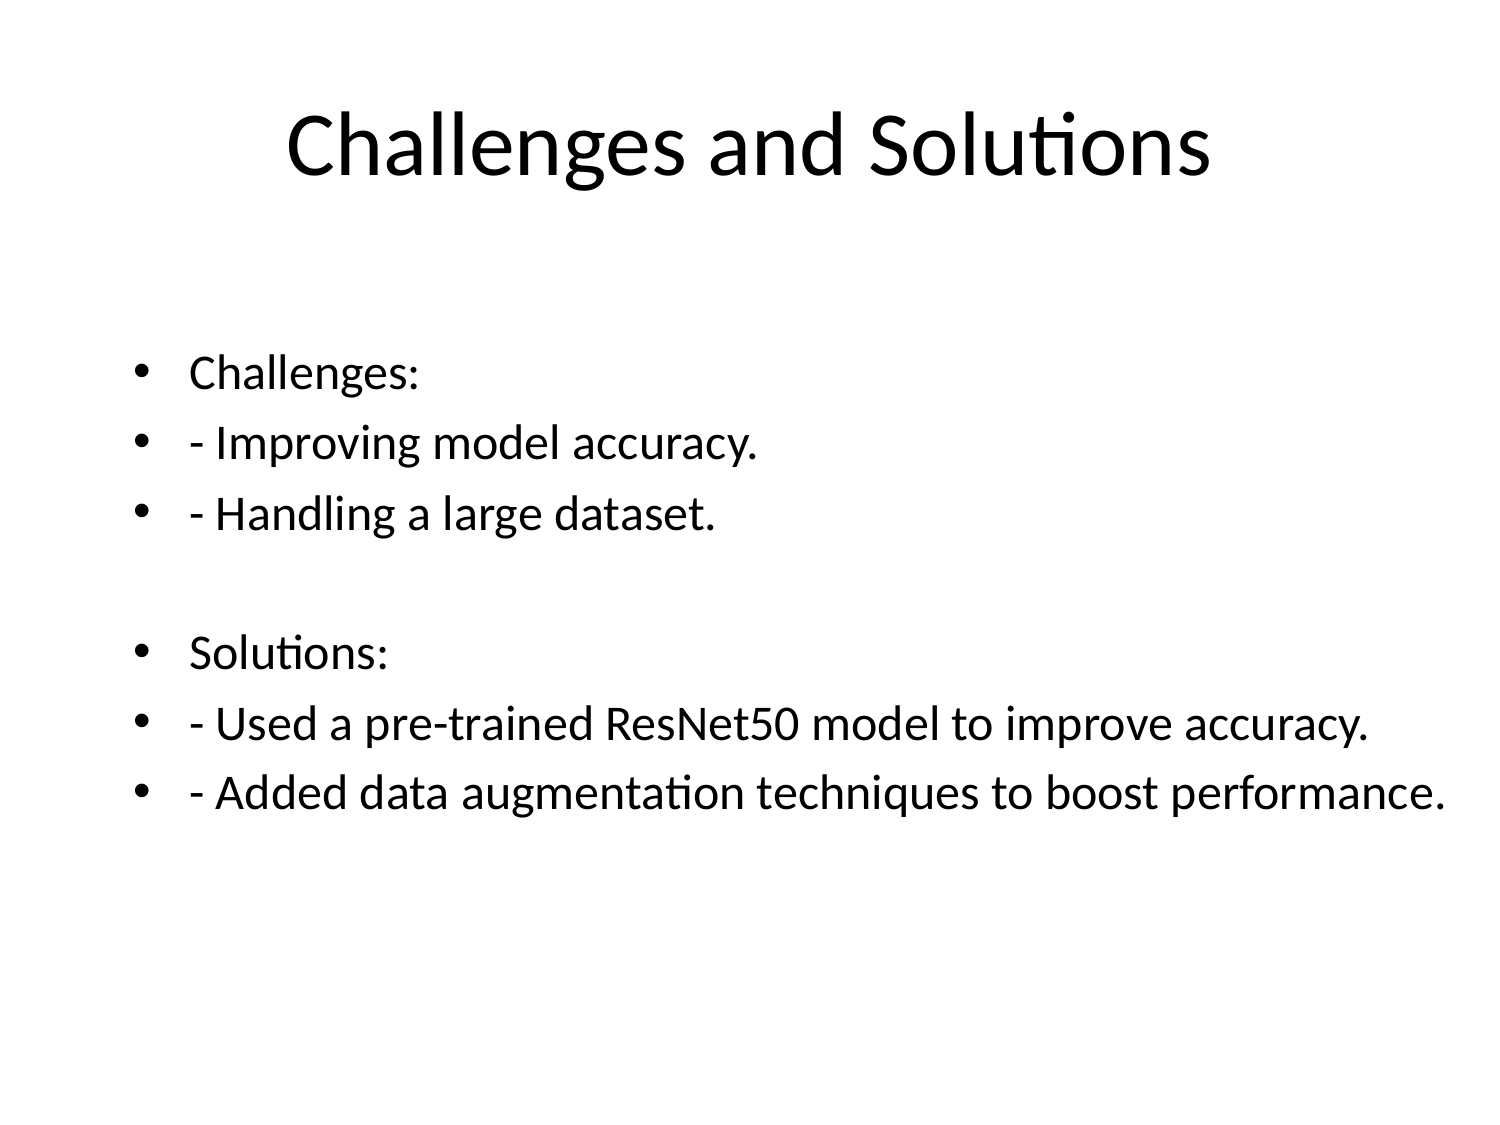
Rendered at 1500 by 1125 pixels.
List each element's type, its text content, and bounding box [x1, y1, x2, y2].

list Challenges: - Improving model accuracy. - Handling a large dataset. Solutions: - Used a pre-trained ResNet50 model to improve accuracy. - Added data augmentation techniques to boost performance. [118, 262, 1500, 1125]
title Challenges and Solutions [75, 45, 1425, 233]
